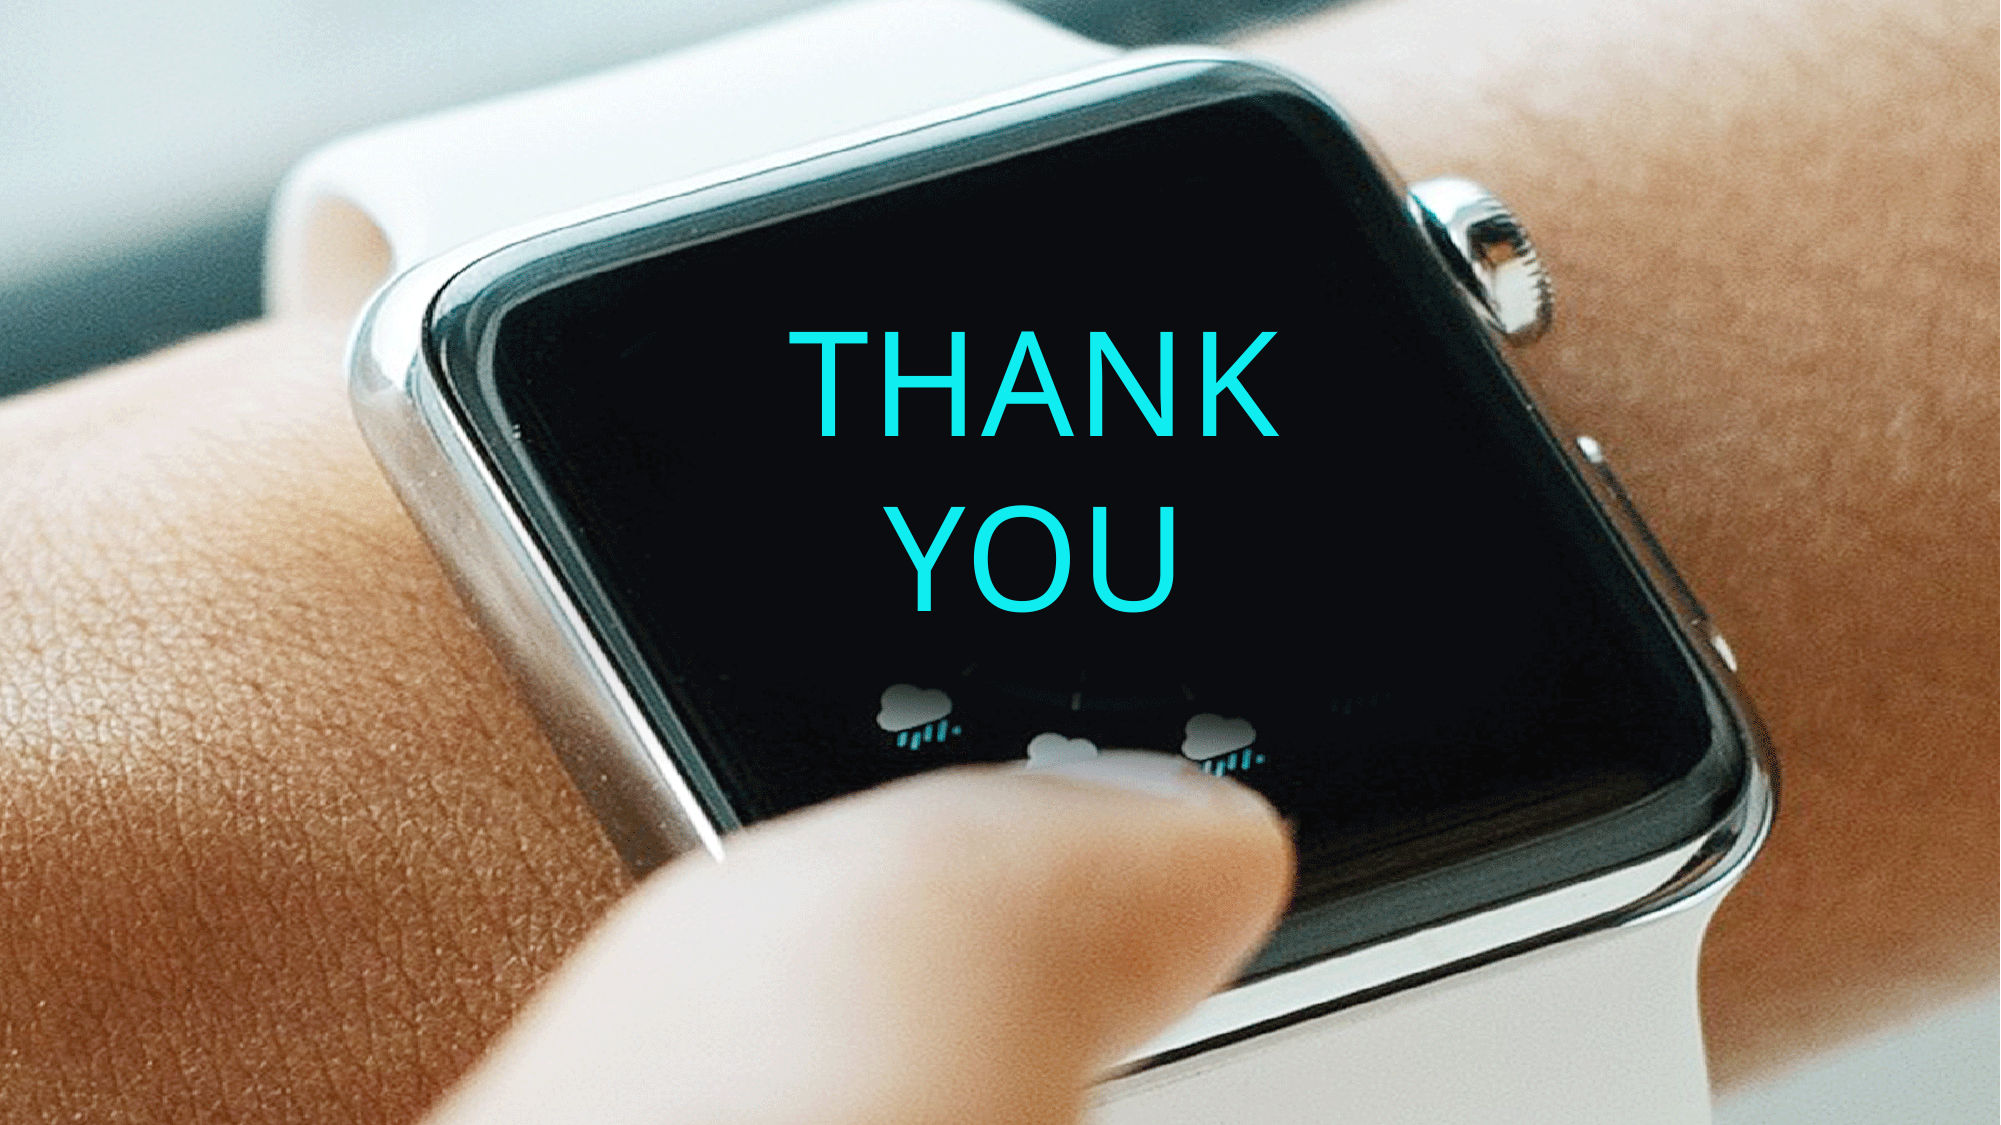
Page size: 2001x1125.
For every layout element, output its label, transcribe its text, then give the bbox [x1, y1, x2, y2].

title THANK YOU [645, 243, 1426, 689]
picture [0, 0, 2000, 1125]
